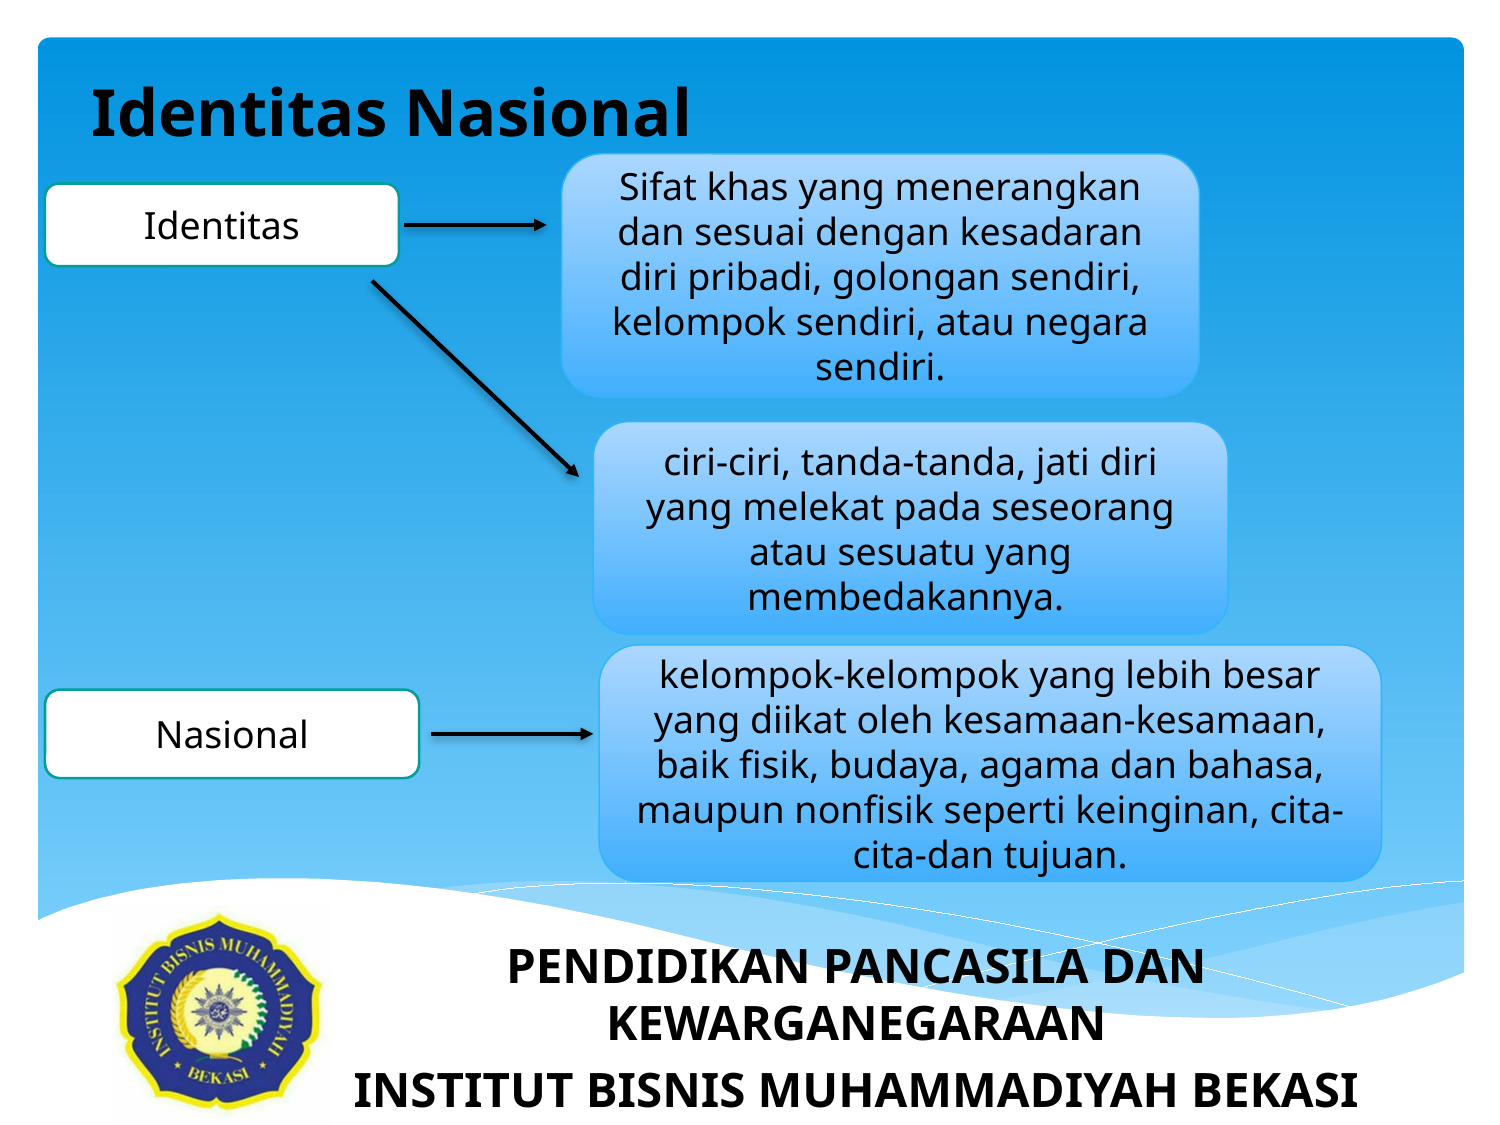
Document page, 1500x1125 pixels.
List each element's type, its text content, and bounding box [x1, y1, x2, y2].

text_box Identitas [43, 182, 401, 268]
text_box ciri-ciri, tanda-tanda, jati diri yang melekat pada seseorang atau sesuatu yang membedakannya. [592, 420, 1229, 635]
text_box Nasional [43, 688, 421, 780]
subtitle PENDIDIKAN PANCASILA DAN KEWARGANEGARAAN INSTITUT BISNIS MUHAMMADIYAH BEKASI [337, 928, 1382, 1125]
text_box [371, 280, 580, 478]
title Identitas Nasional [76, 63, 1352, 157]
picture [112, 905, 332, 1125]
text_box Sifat khas yang menerangkan dan sesuai dengan kesadaran diri pribadi, golongan sendiri, kelompok sendiri, atau negara sendiri. [560, 152, 1201, 398]
text_box kelompok-kelompok yang lebih besar yang diikat oleh kesamaan-kesamaan, baik fisik, budaya, agama dan bahasa, maupun nonfisik seperti keinginan, cita-cita-dan tujuan. [598, 644, 1383, 883]
